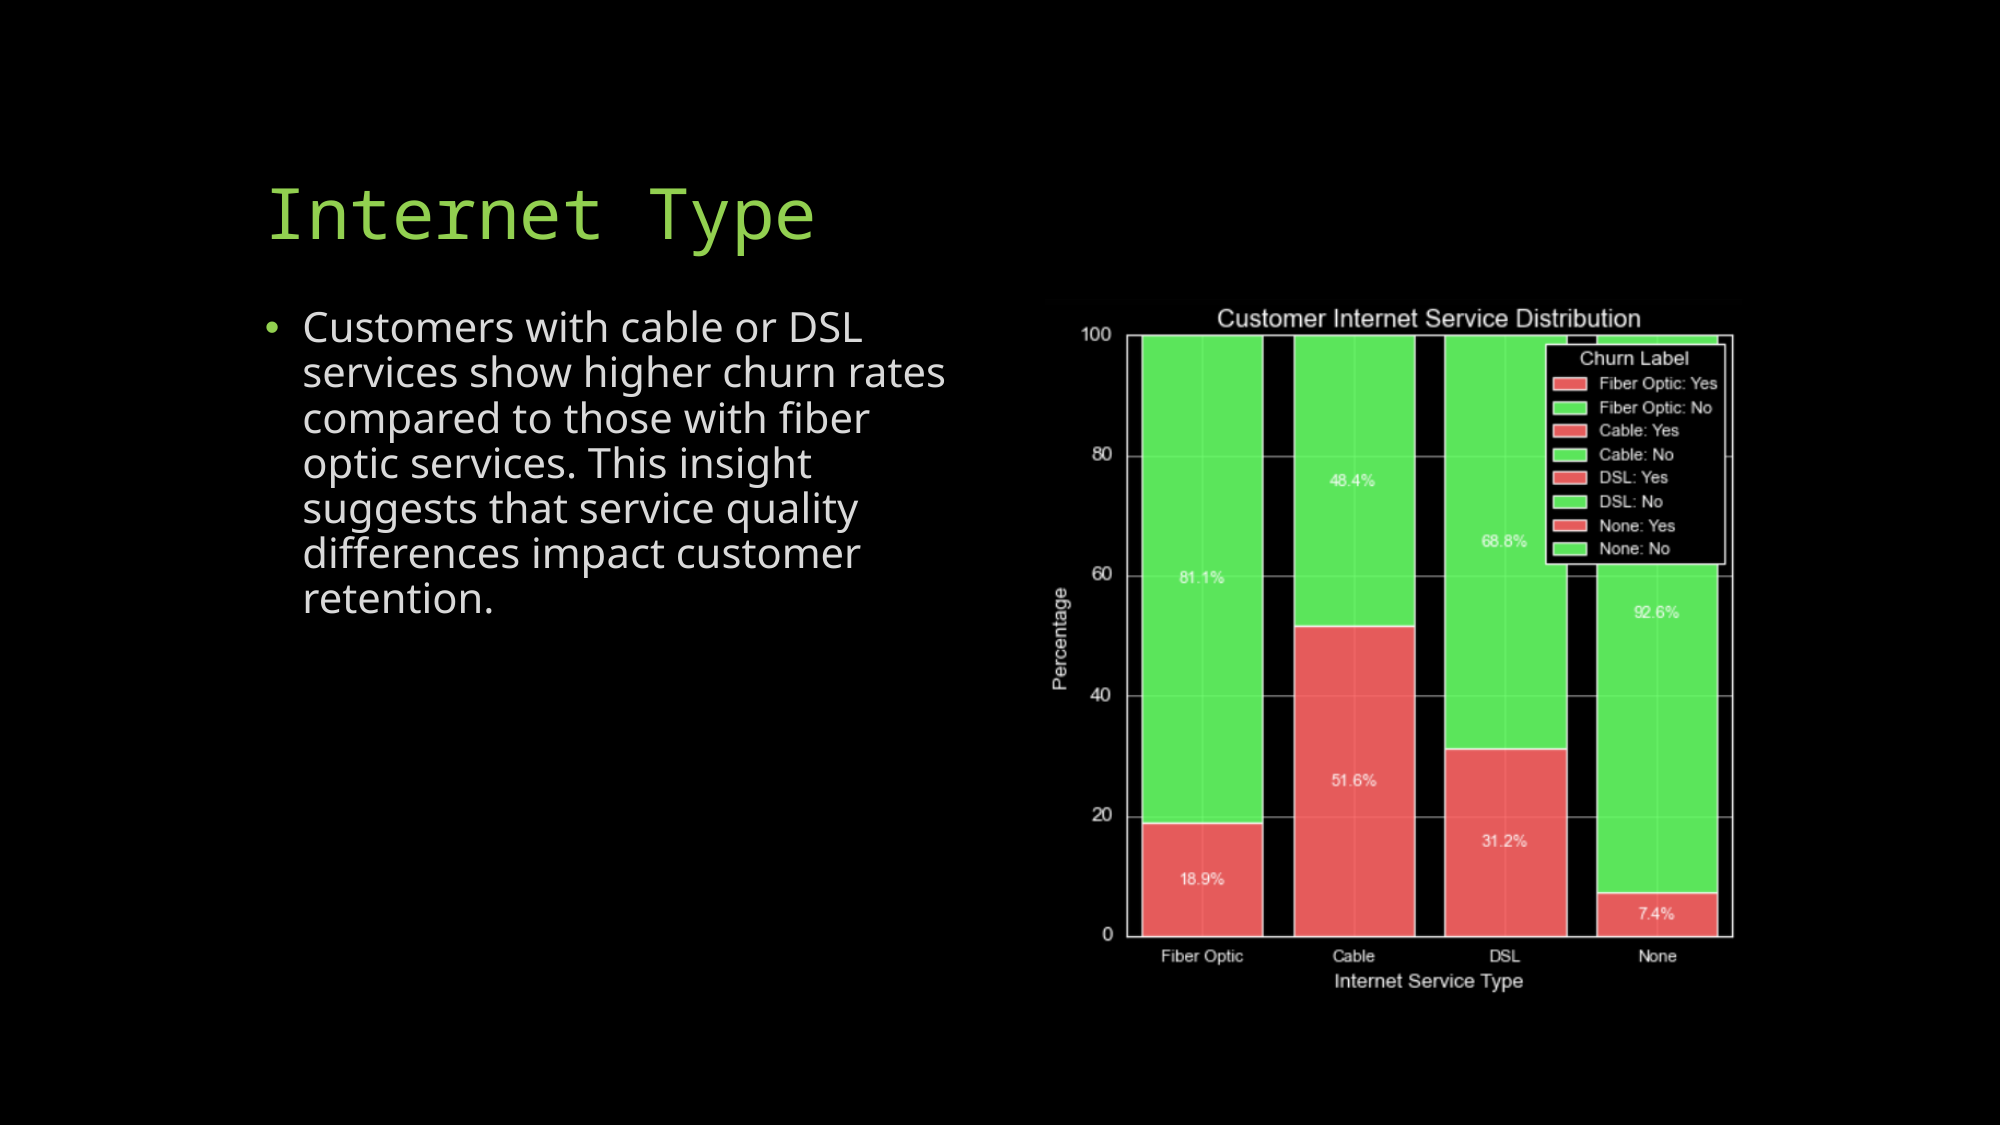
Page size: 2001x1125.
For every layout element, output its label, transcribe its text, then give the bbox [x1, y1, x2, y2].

picture [1044, 299, 1743, 1000]
text_box Customers with cable or DSL services show higher churn rates compared to those with fiber optic services. This insight suggests that service quality differences impact customer retention. [249, 299, 963, 1000]
title Internet Type [249, 75, 1750, 263]
